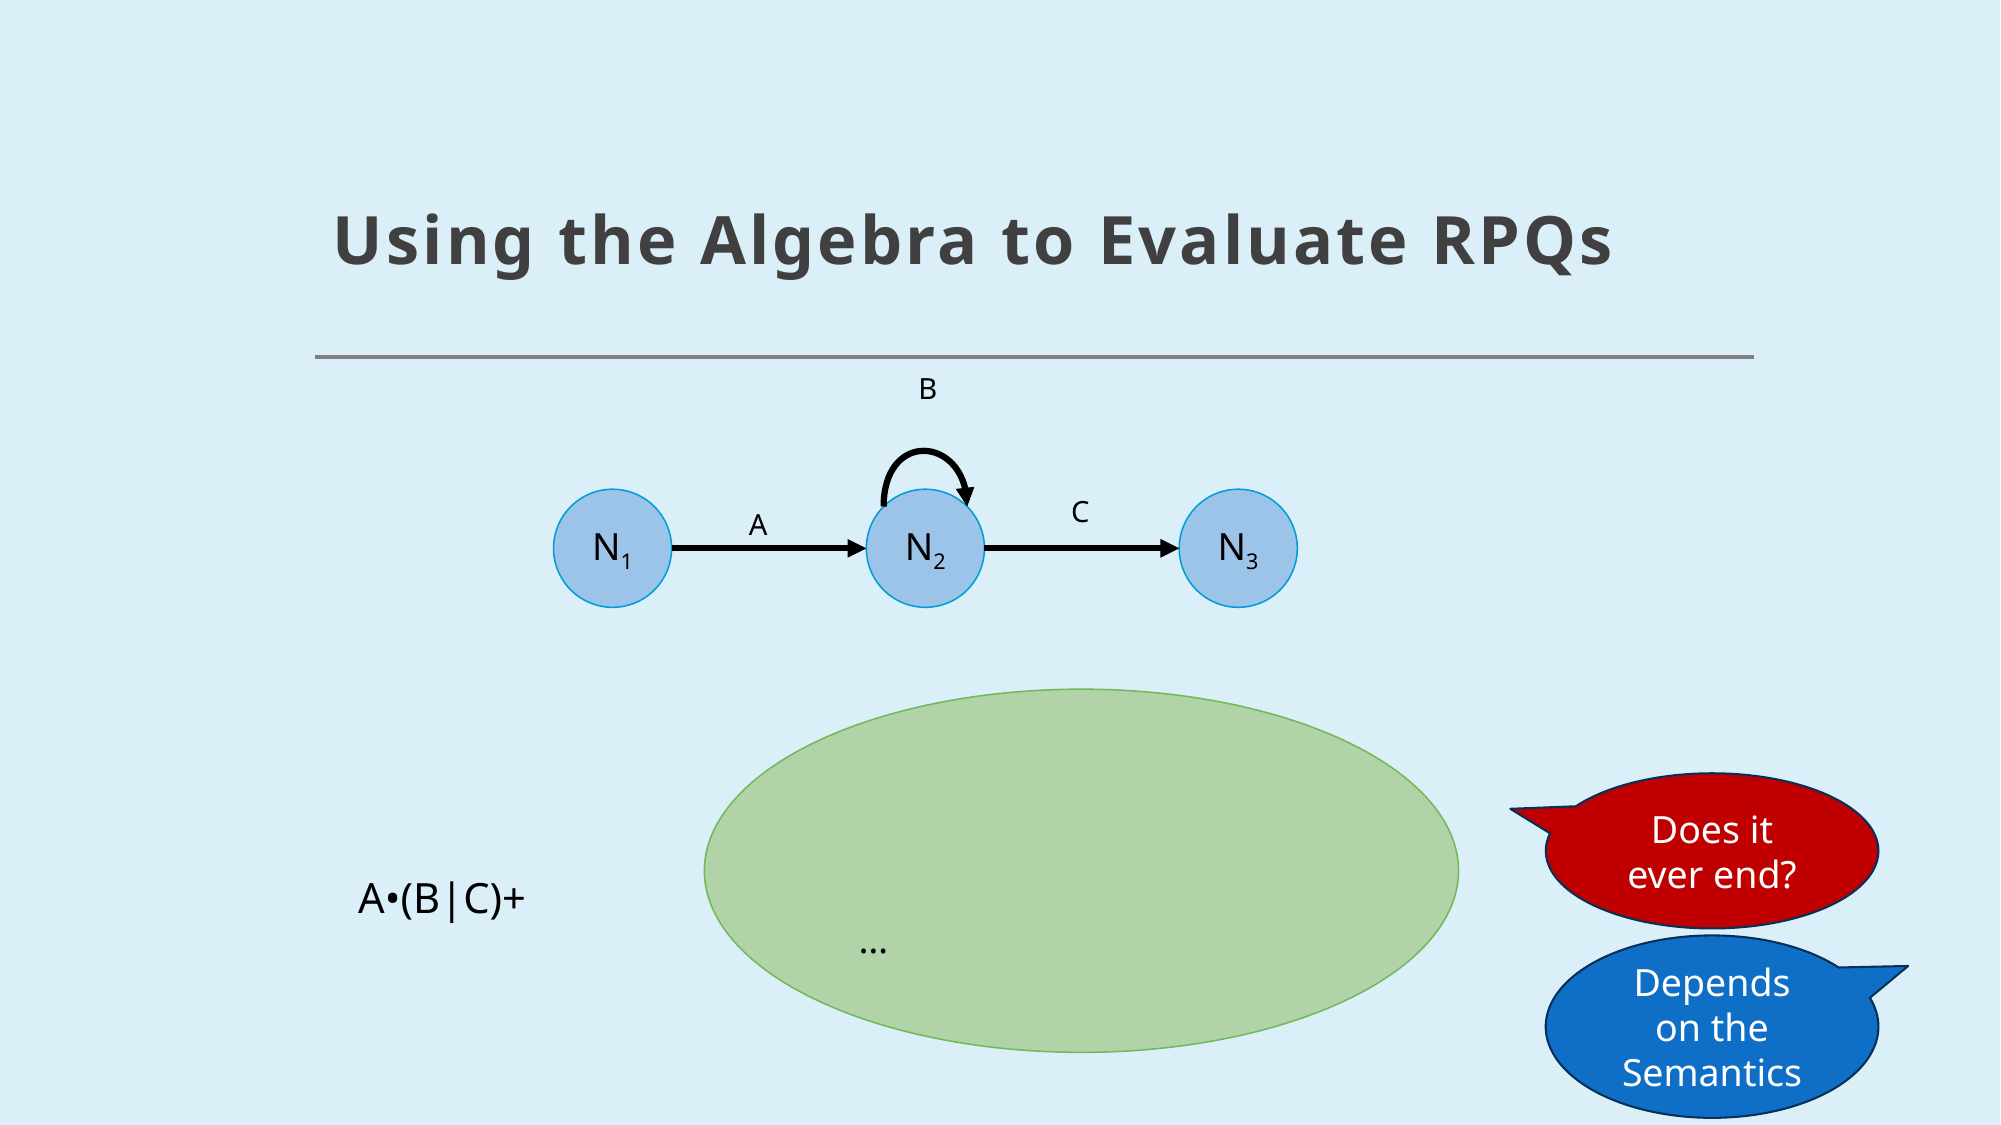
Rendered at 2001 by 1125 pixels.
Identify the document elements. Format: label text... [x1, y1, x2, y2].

title Using the Algebra to Evaluate RPQs [315, 72, 1754, 294]
text_box Depends on the Semantics [1544, 934, 1910, 1119]
text_box N3 [1178, 488, 1299, 609]
text_box N1 [552, 488, 673, 609]
text_box B [903, 362, 954, 413]
text_box N2 [865, 488, 986, 609]
text_box A [733, 498, 785, 548]
text_box Does it ever end? [1509, 772, 1880, 930]
text_box C [1056, 486, 1107, 536]
